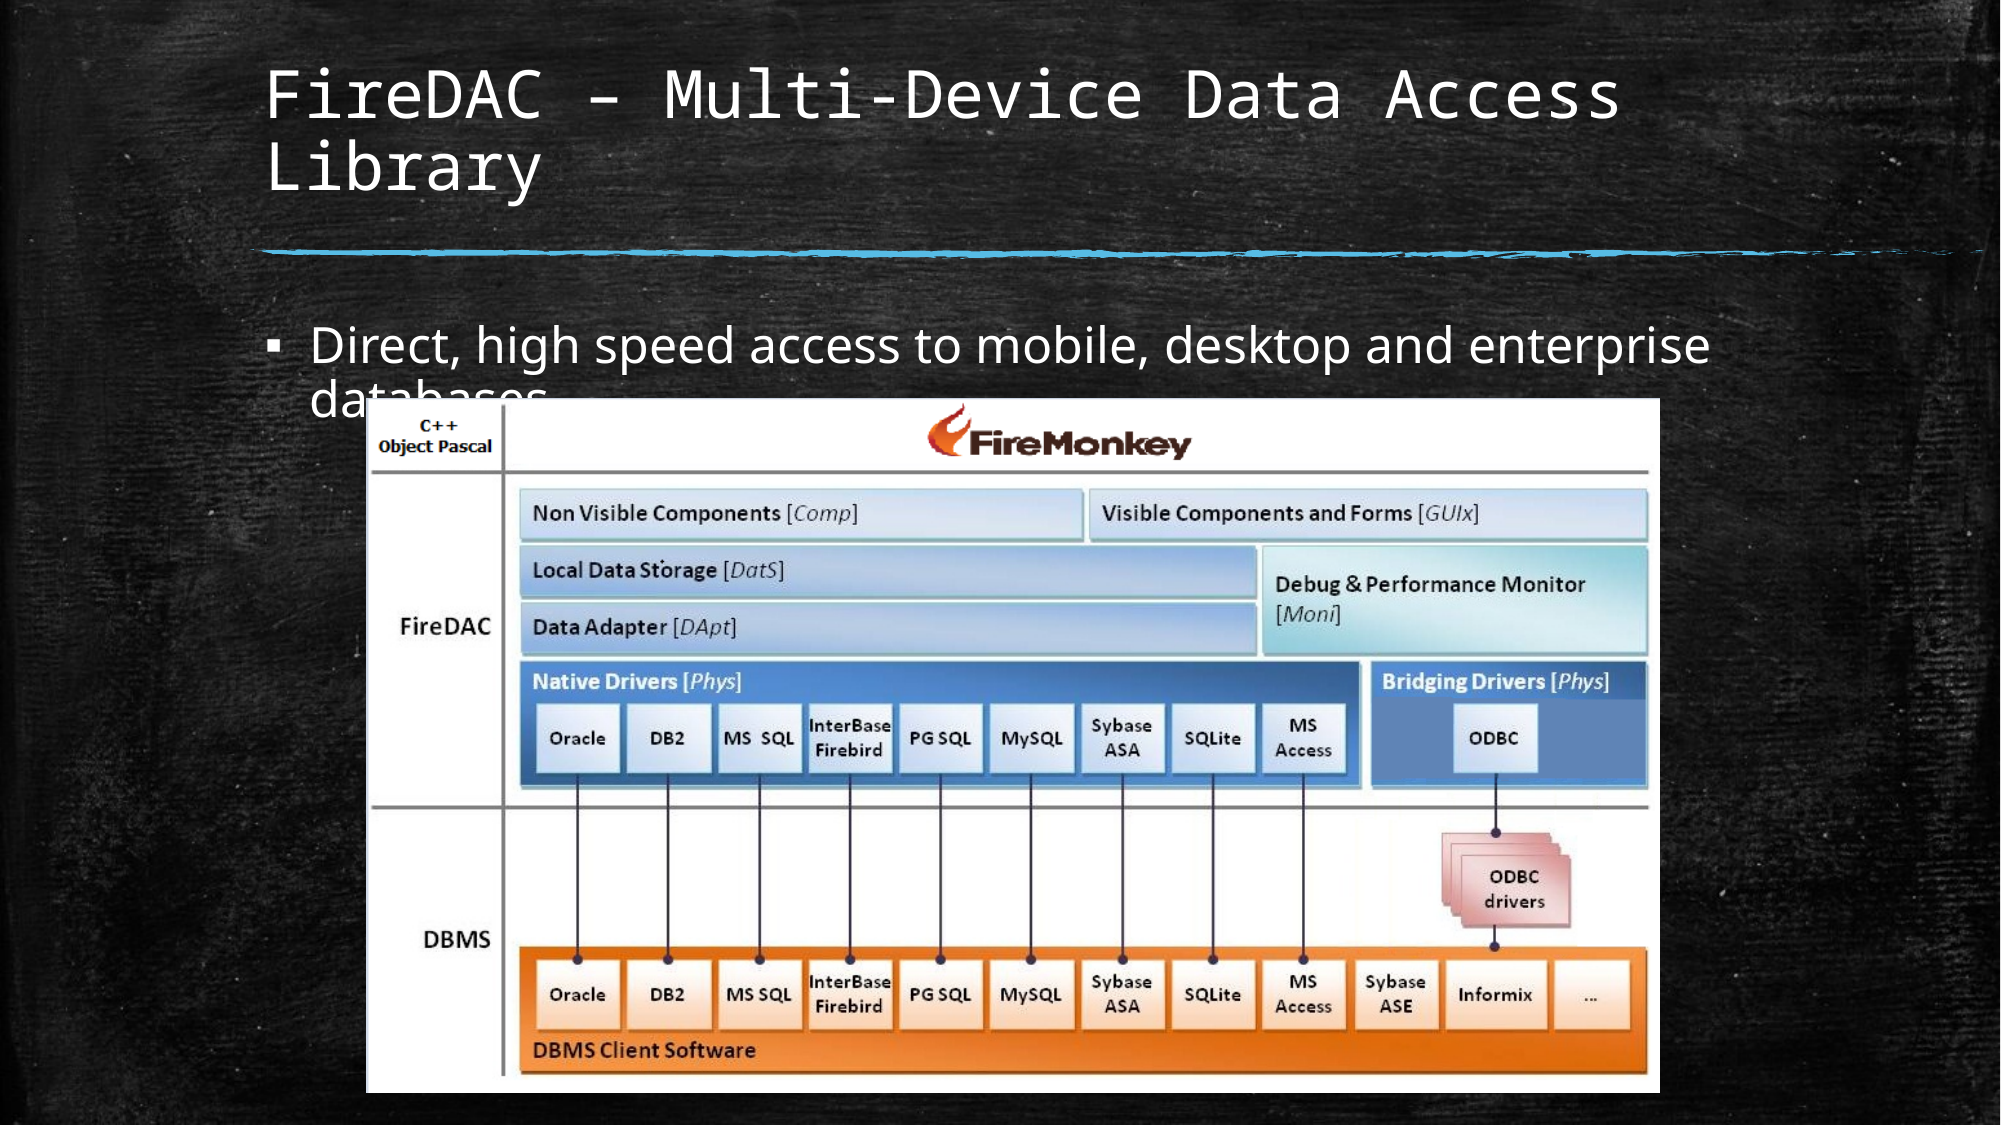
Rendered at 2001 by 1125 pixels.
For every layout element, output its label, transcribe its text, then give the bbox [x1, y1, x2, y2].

title FireDAC – Multi-Device Data Access Library [249, 45, 1853, 213]
picture [366, 398, 1660, 1093]
list Direct, high speed access to mobile, desktop and enterprise databases [249, 312, 1956, 1013]
